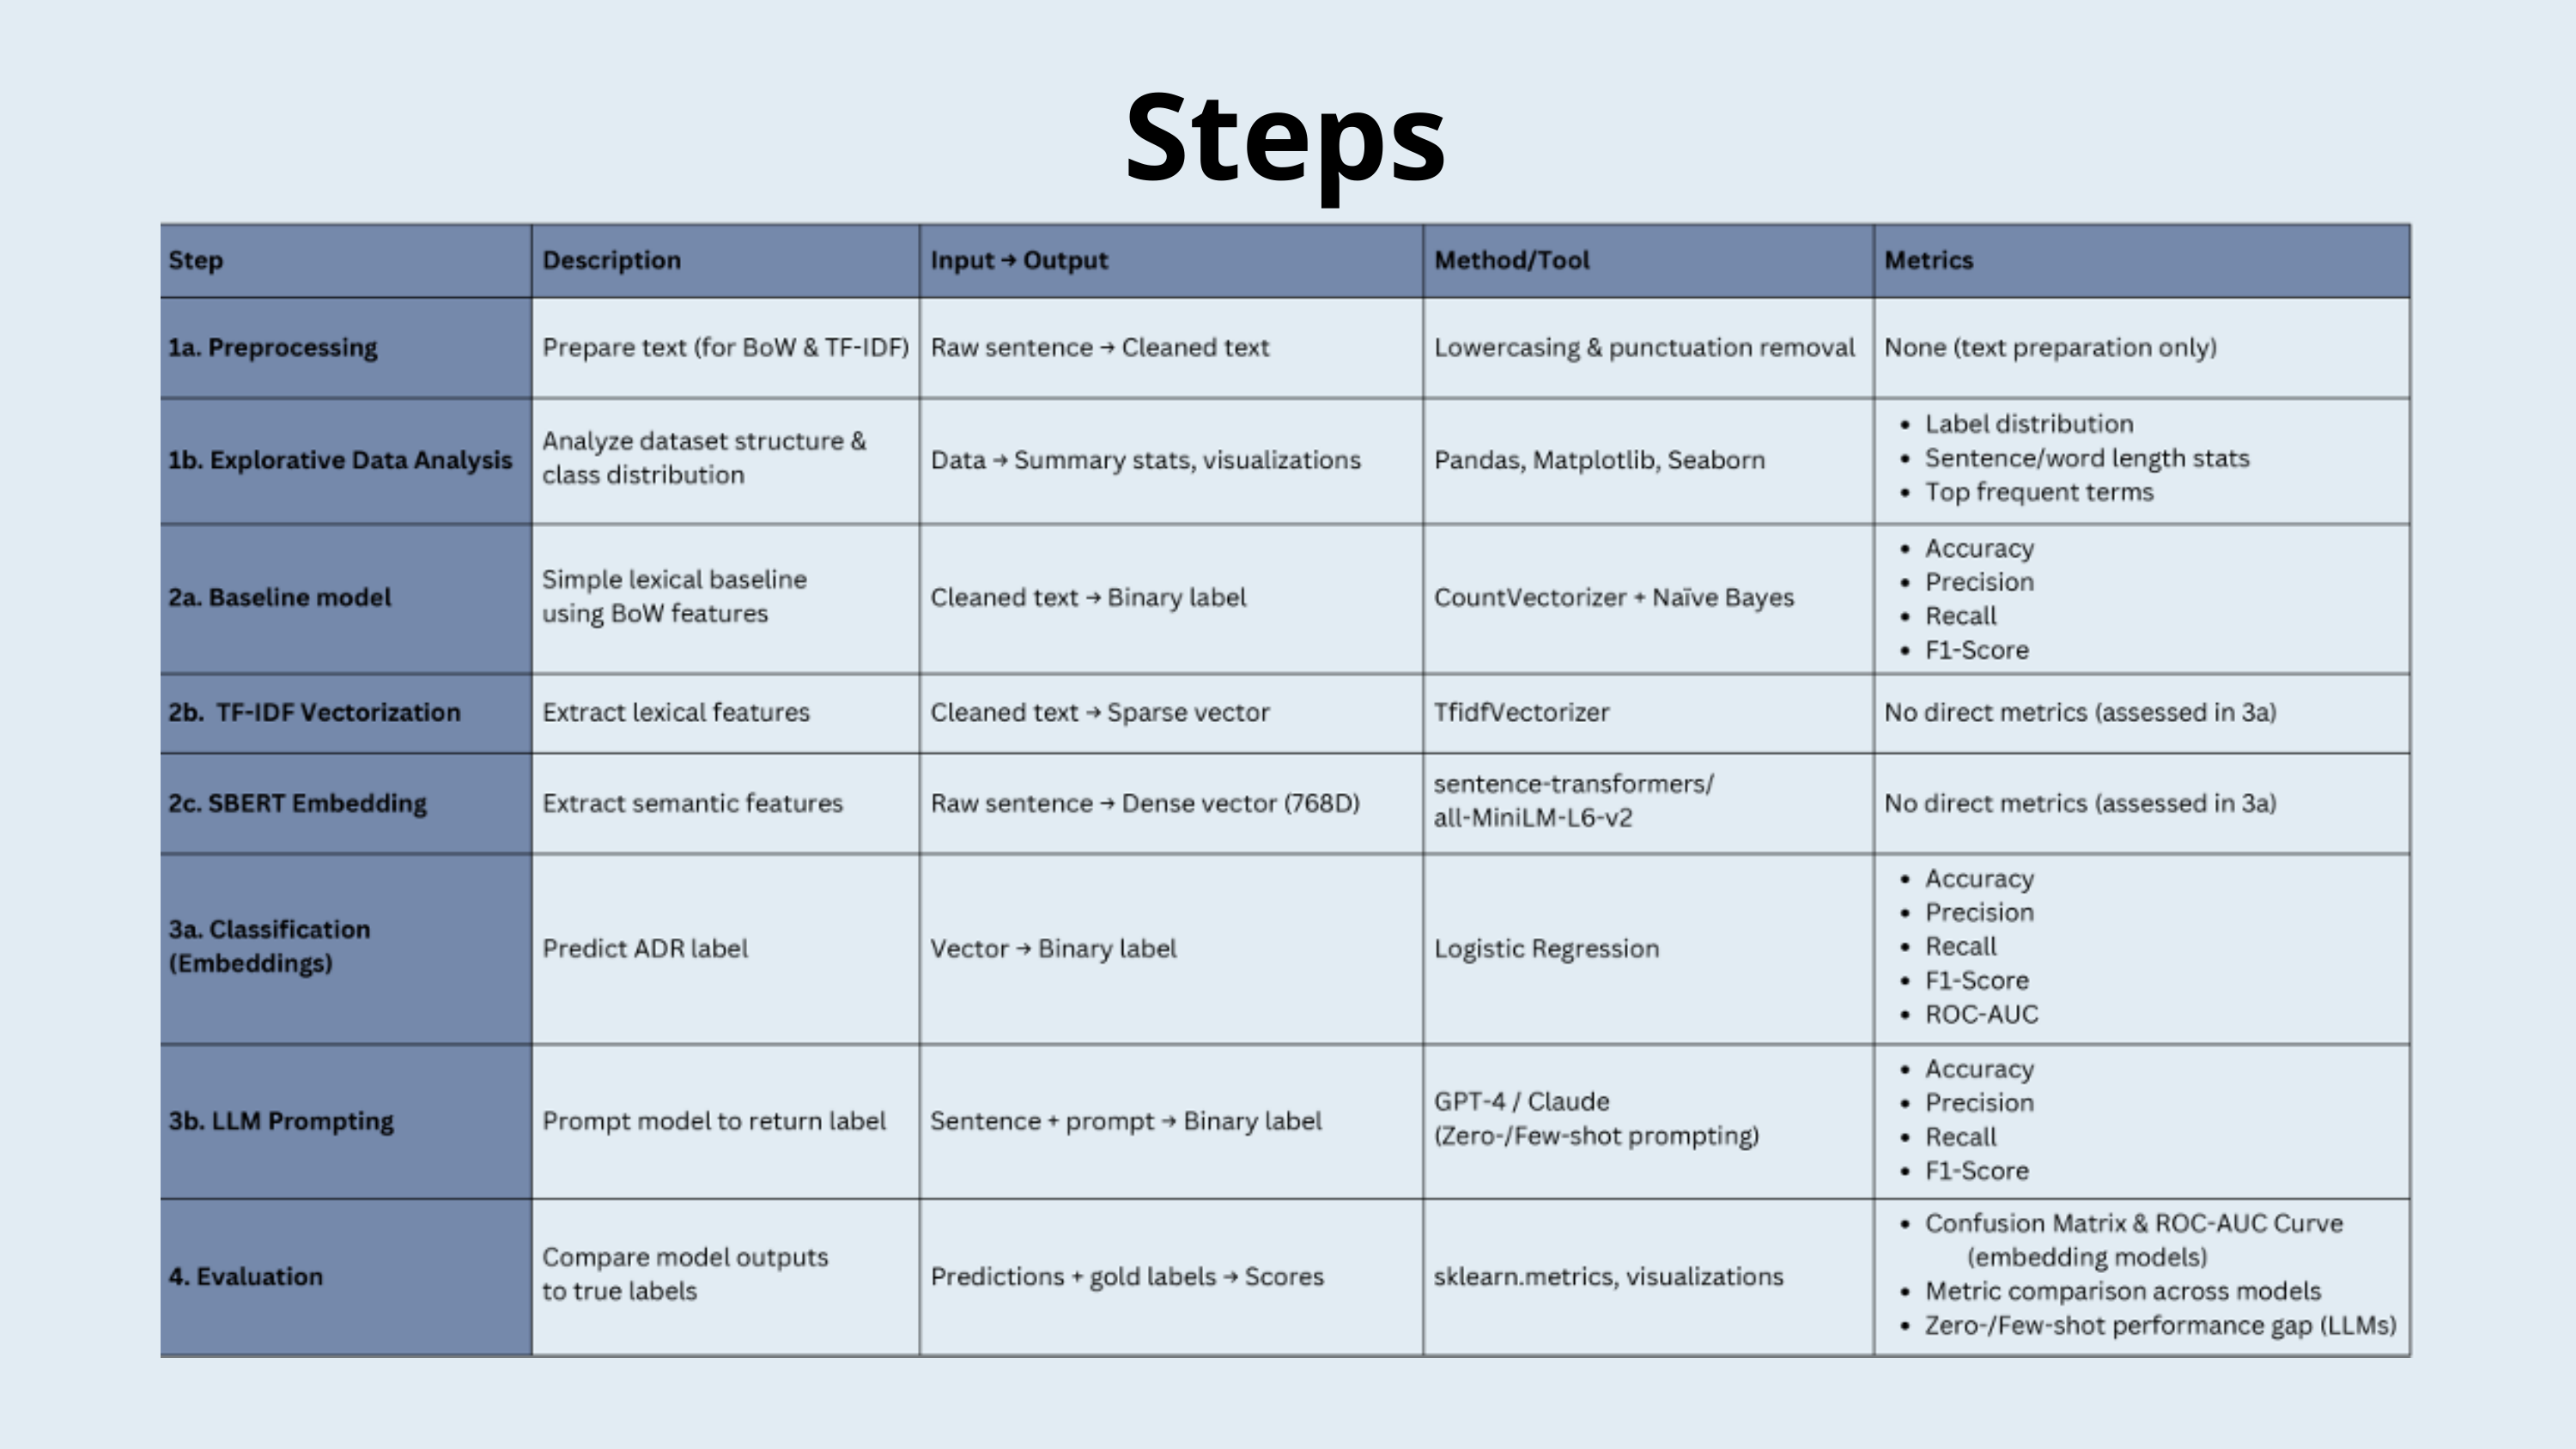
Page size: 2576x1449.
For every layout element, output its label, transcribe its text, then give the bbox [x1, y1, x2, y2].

picture [161, 216, 2415, 1359]
text_box Steps [1123, 59, 1453, 204]
